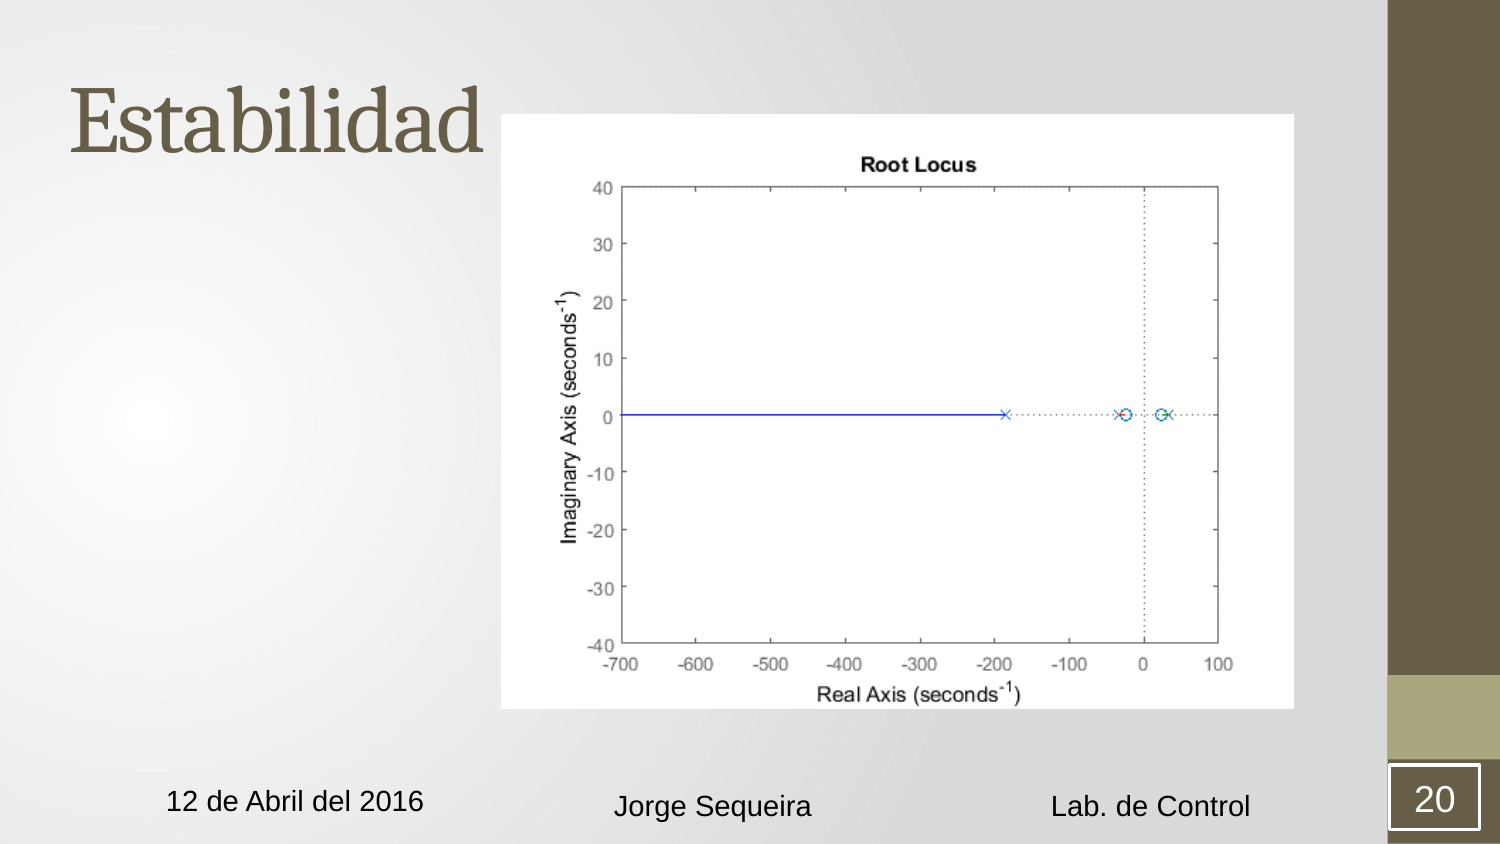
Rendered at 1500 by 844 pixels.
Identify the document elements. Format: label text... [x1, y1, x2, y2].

text_box 12 de Abril del 2016 [151, 774, 440, 825]
text_box Jorge Sequeira [599, 780, 828, 830]
picture [501, 114, 1294, 709]
slide_number 20 [1388, 763, 1481, 831]
title Estabilidad [53, 41, 1451, 136]
text_box Lab. de Control [1036, 780, 1266, 830]
